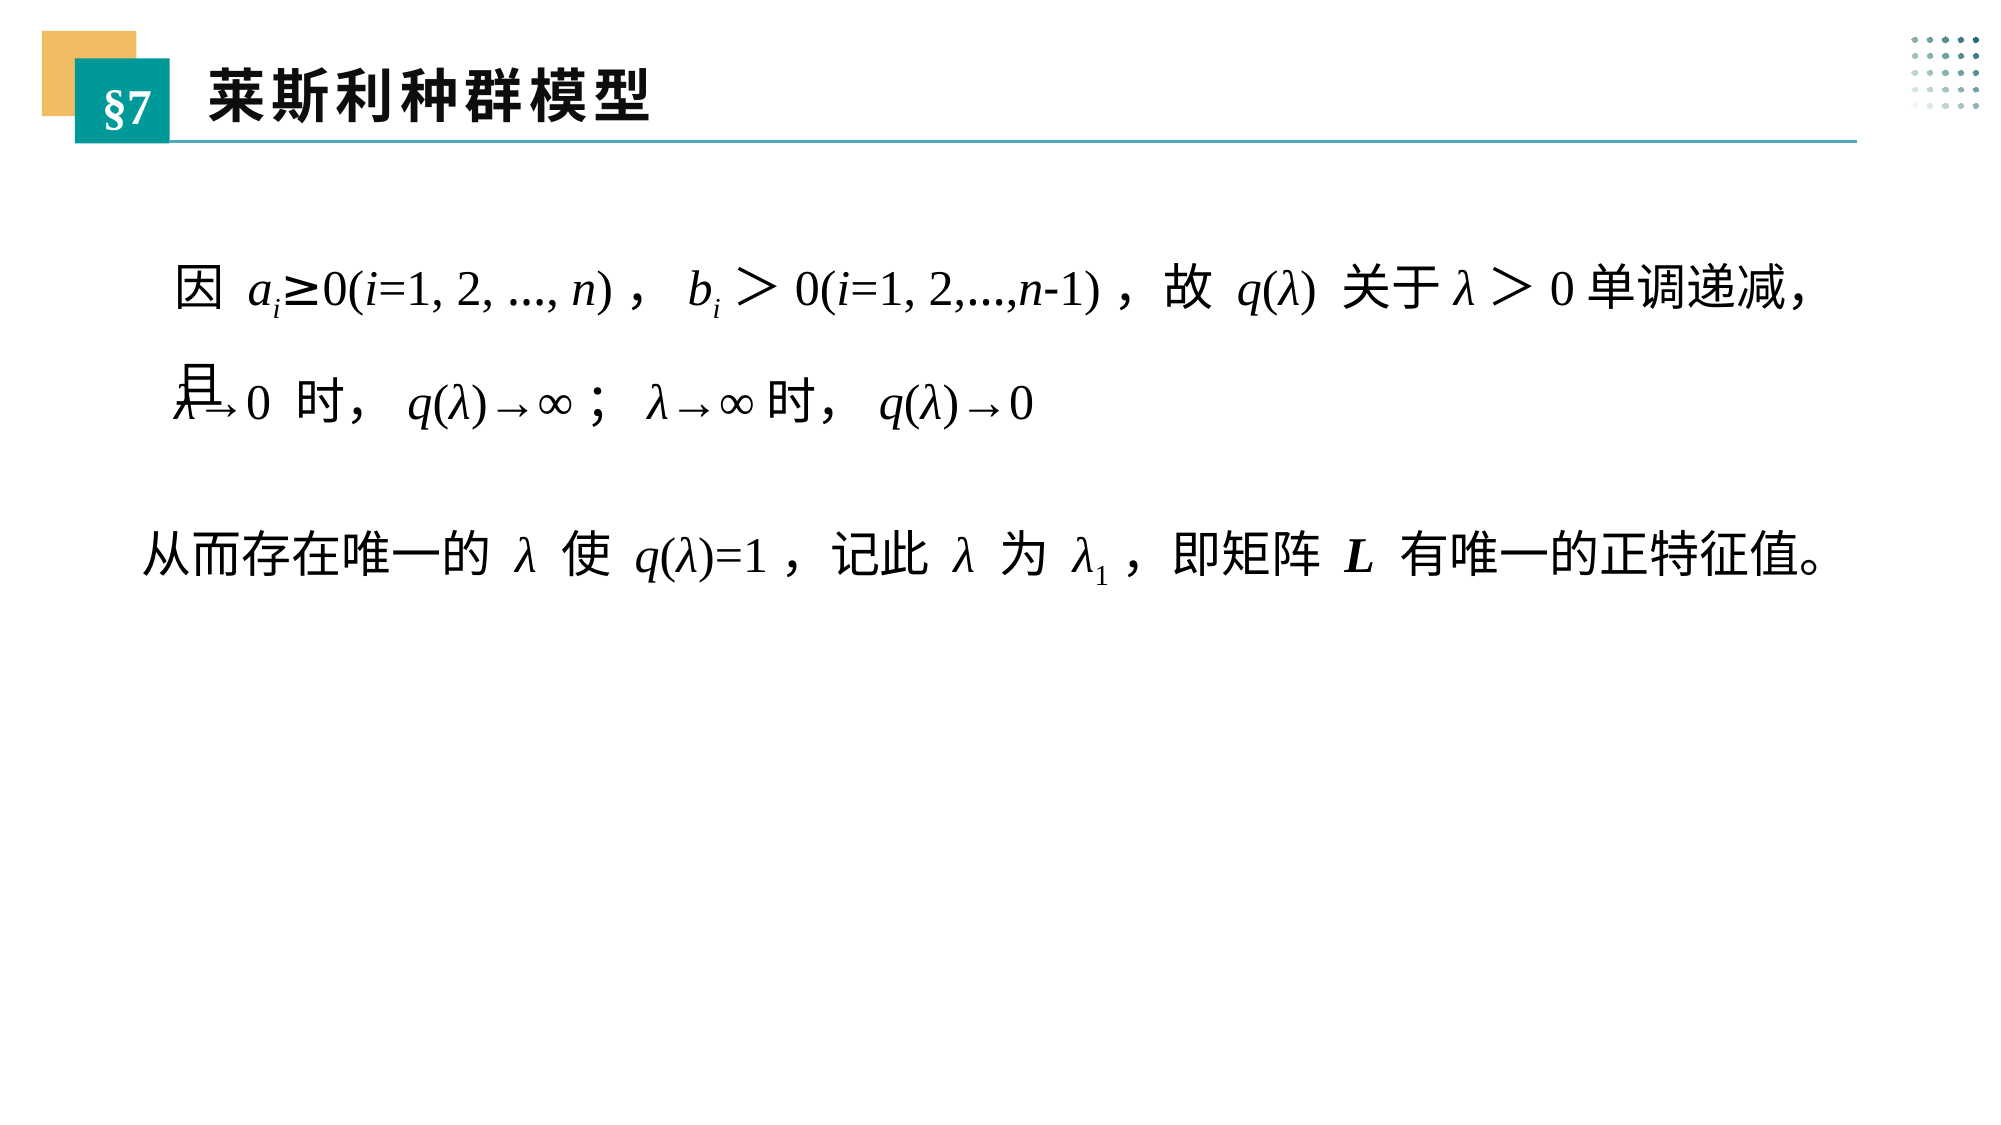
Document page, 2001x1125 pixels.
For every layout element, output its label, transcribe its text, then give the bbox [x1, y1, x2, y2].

text_box 从而存在唯一的 λ 使 q(λ)=1，记此 λ 为 λ1，即矩阵 L 有唯一的正特征值。 [127, 481, 1911, 599]
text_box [79, 51, 953, 143]
text_box 因 ai≥0(i=1, 2, …, n)，bi＞0(i=1, 2,…,n-1)，故 q(λ) 关于λ＞0单调递减，且 [159, 214, 1852, 332]
text_box λ→0 时，q(λ)→∞；λ→∞时，q(λ)→0 [159, 332, 1852, 437]
